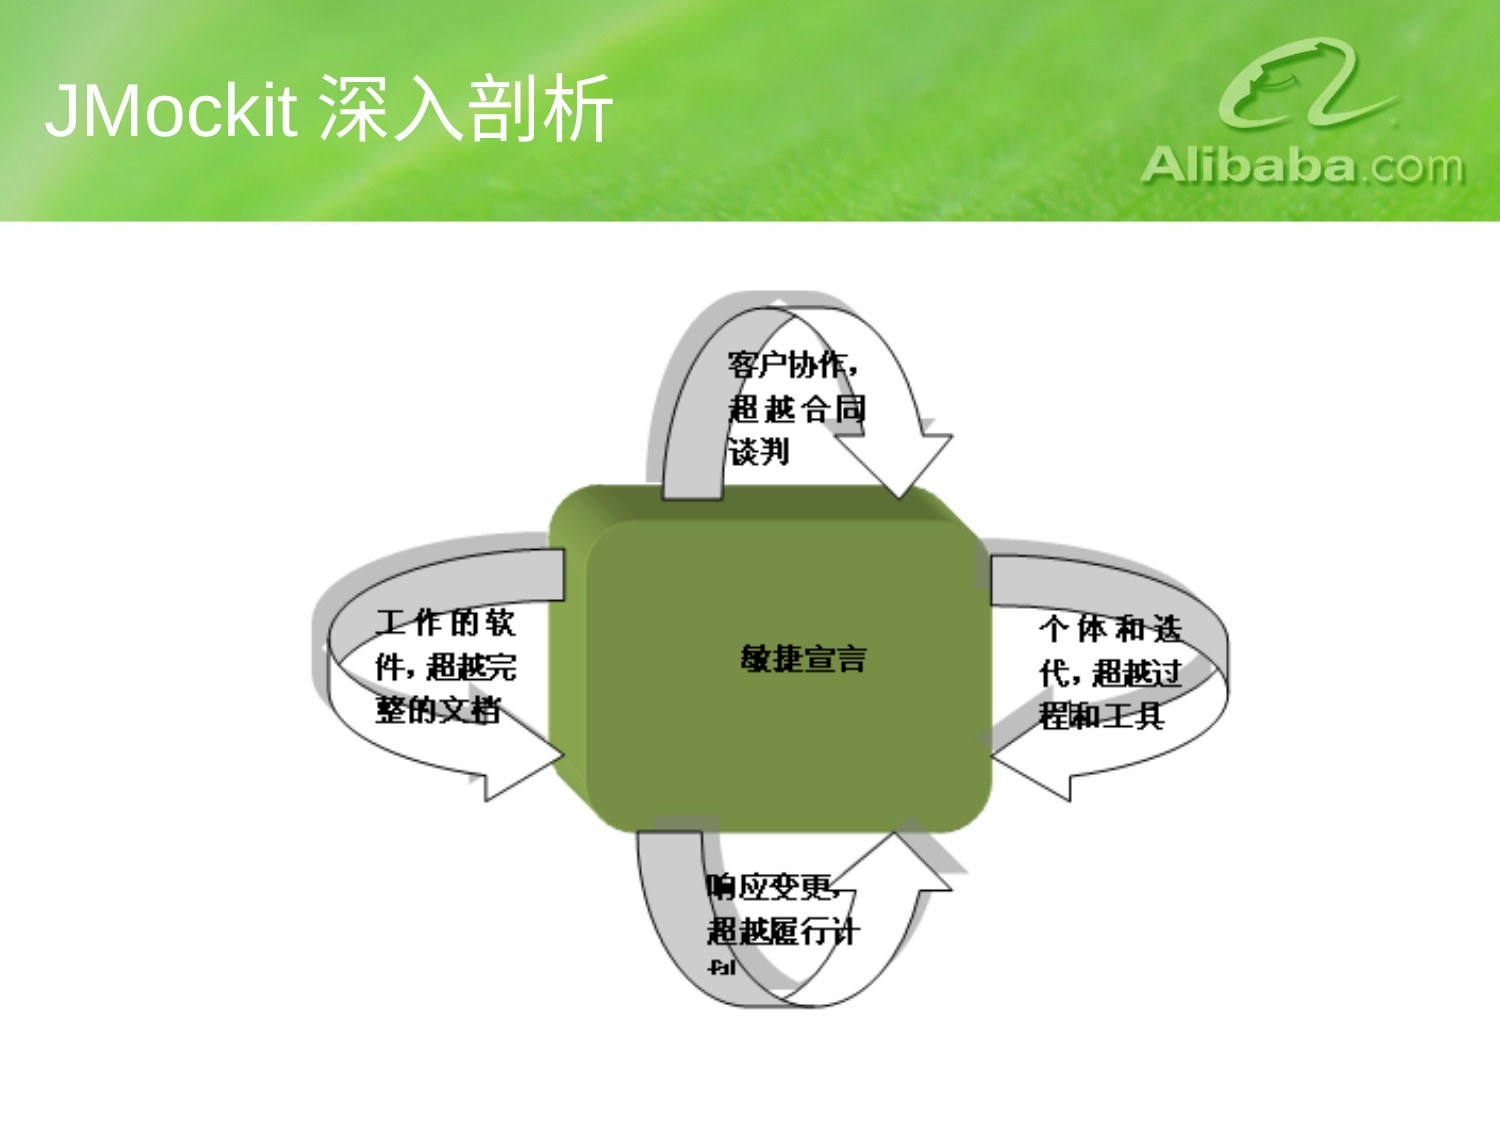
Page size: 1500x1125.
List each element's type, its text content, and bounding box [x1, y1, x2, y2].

list [29, 243, 1460, 1071]
title JMockit深入剖析 [29, 0, 1301, 160]
picture [0, 0, 1500, 1125]
